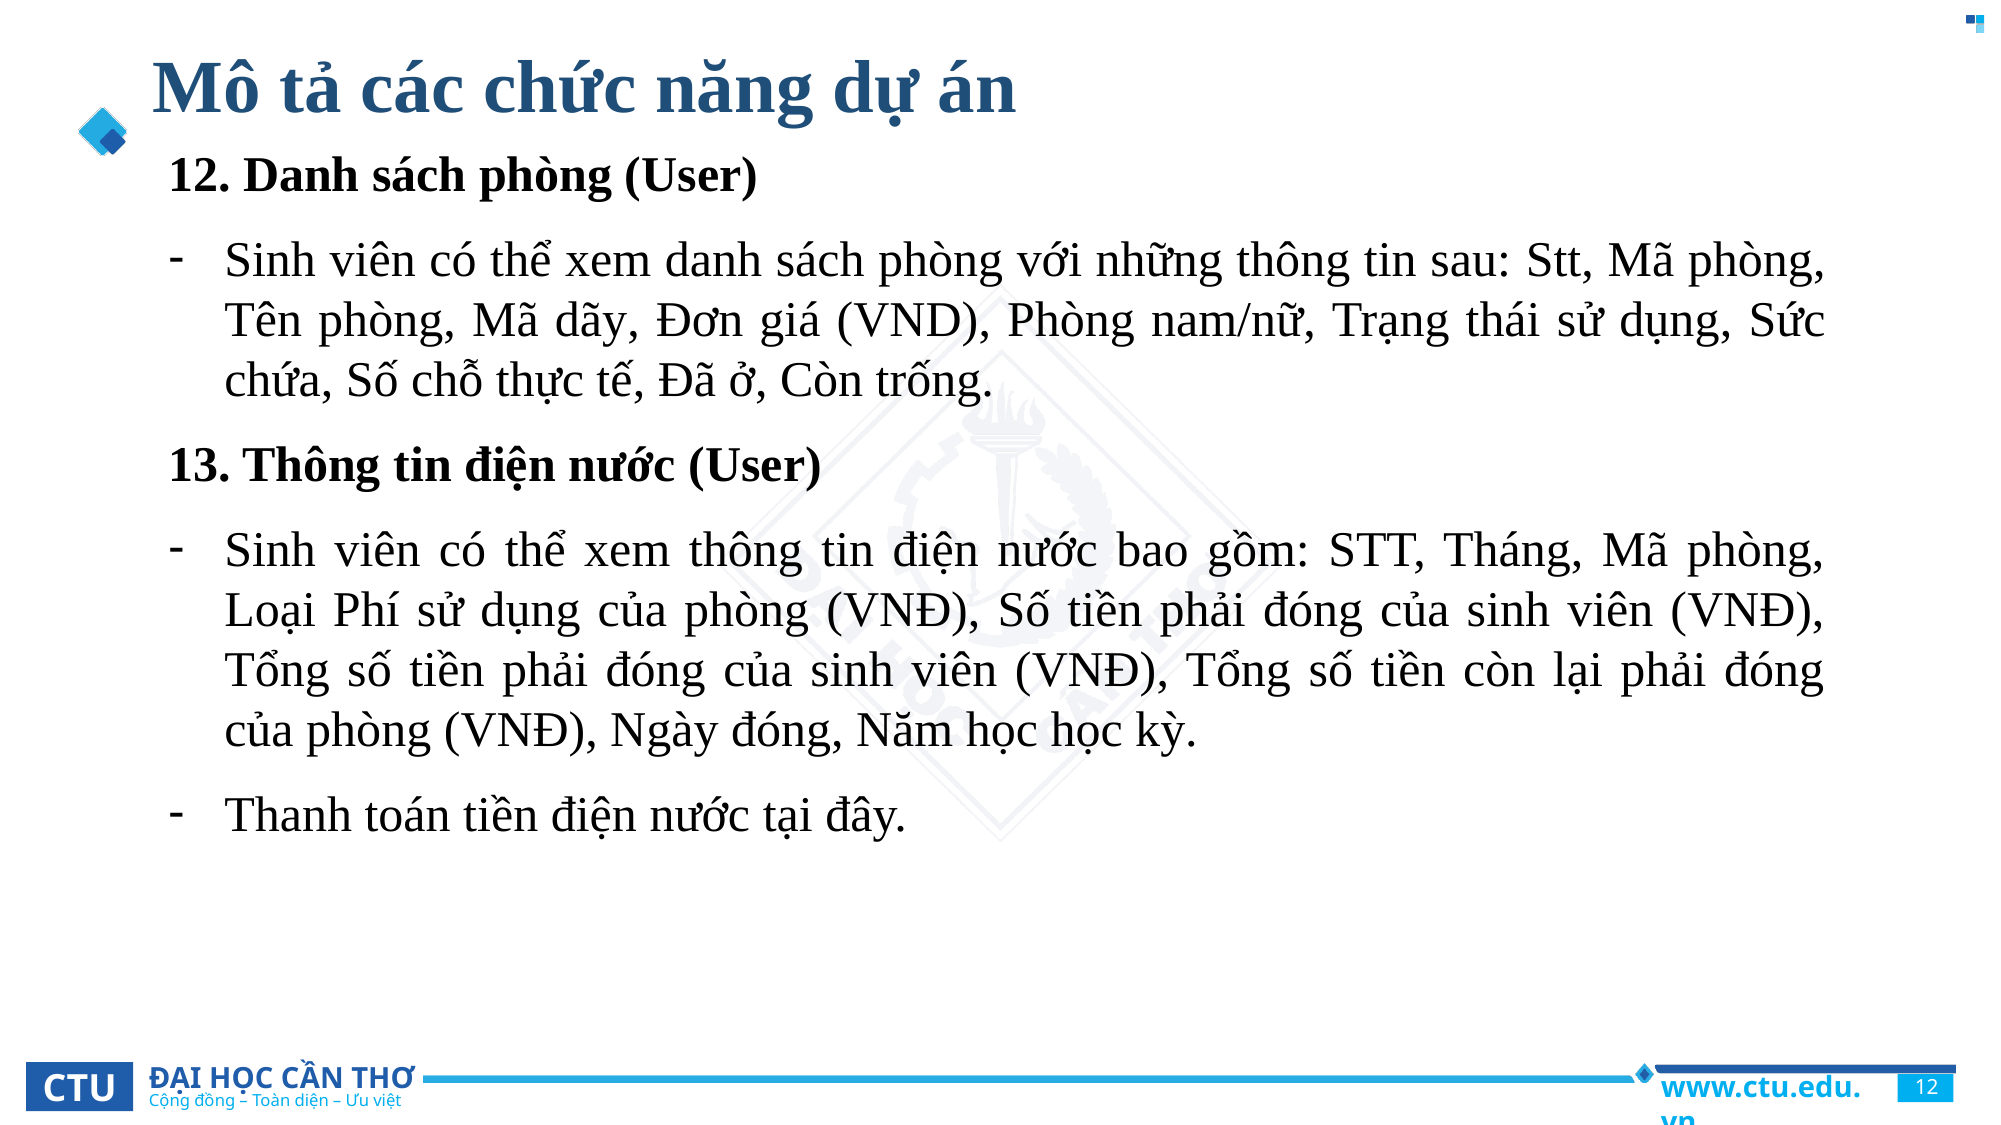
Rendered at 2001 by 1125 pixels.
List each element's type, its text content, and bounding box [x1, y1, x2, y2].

picture [78, 107, 127, 156]
picture [252, 1094, 261, 1106]
picture [423, 1063, 1956, 1083]
title Mô tả các chức năng dự án [137, 24, 1863, 243]
picture [1966, 15, 1985, 33]
list 12. Danh sách phòng (User) Sinh viên có thể xem danh sách phòng với những thông tin sau: Stt, Mã phòng, Tên phòng, Mã dãy, Đơn giá (VND), Phòng nam/nữ, Trạng thái sử dụng, Sức chứa, Số chỗ thực tế, Đã ở, Còn trống. 13. Thông tin điện nước (User) Sinh viên có thể xem thông tin điện nước bao gồm: STT, Tháng, Mã phòng, Loại Phí sử dụng của phòng (VNĐ), Số tiền phải đóng của sinh viên (VNĐ), Tổng số tiền phải đóng của sinh viên (VNĐ), Tổng số tiền còn lại phải đóng của phòng (VNĐ), Ngày đóng, Năm học học kỳ. Thanh toán tiền điện nước tại đây. [115, 133, 1841, 1016]
